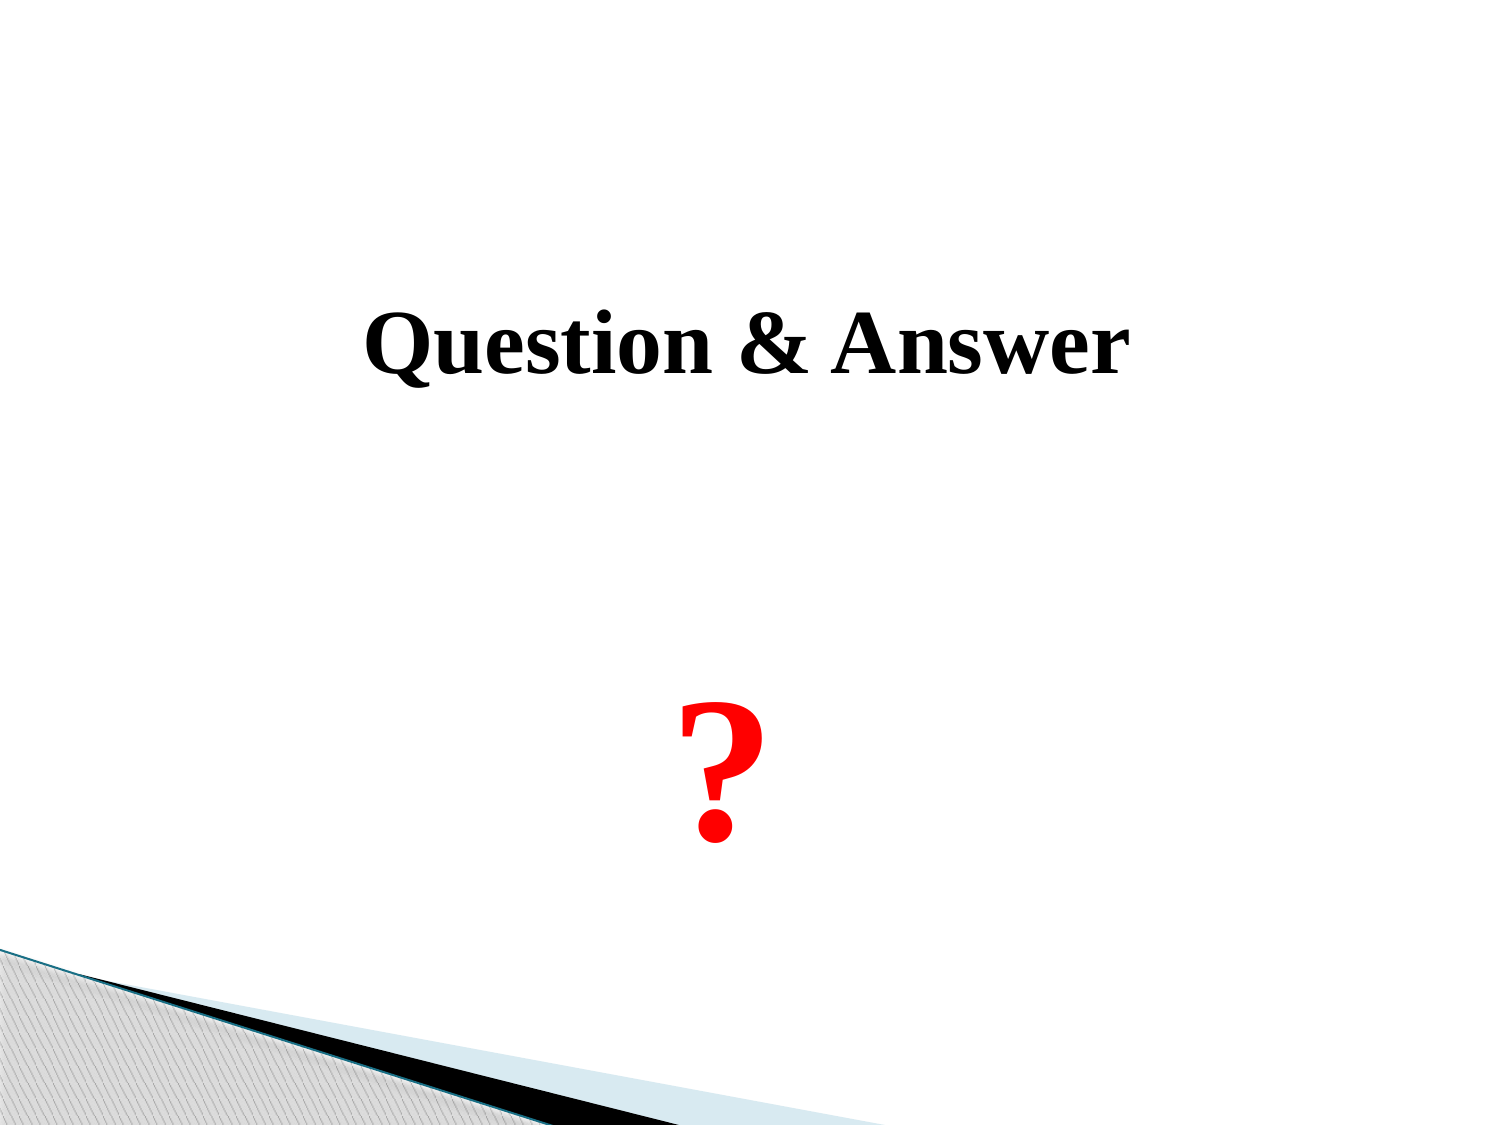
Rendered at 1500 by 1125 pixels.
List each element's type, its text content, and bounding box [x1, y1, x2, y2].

text_box Question & Answer ? [0, 275, 1498, 890]
